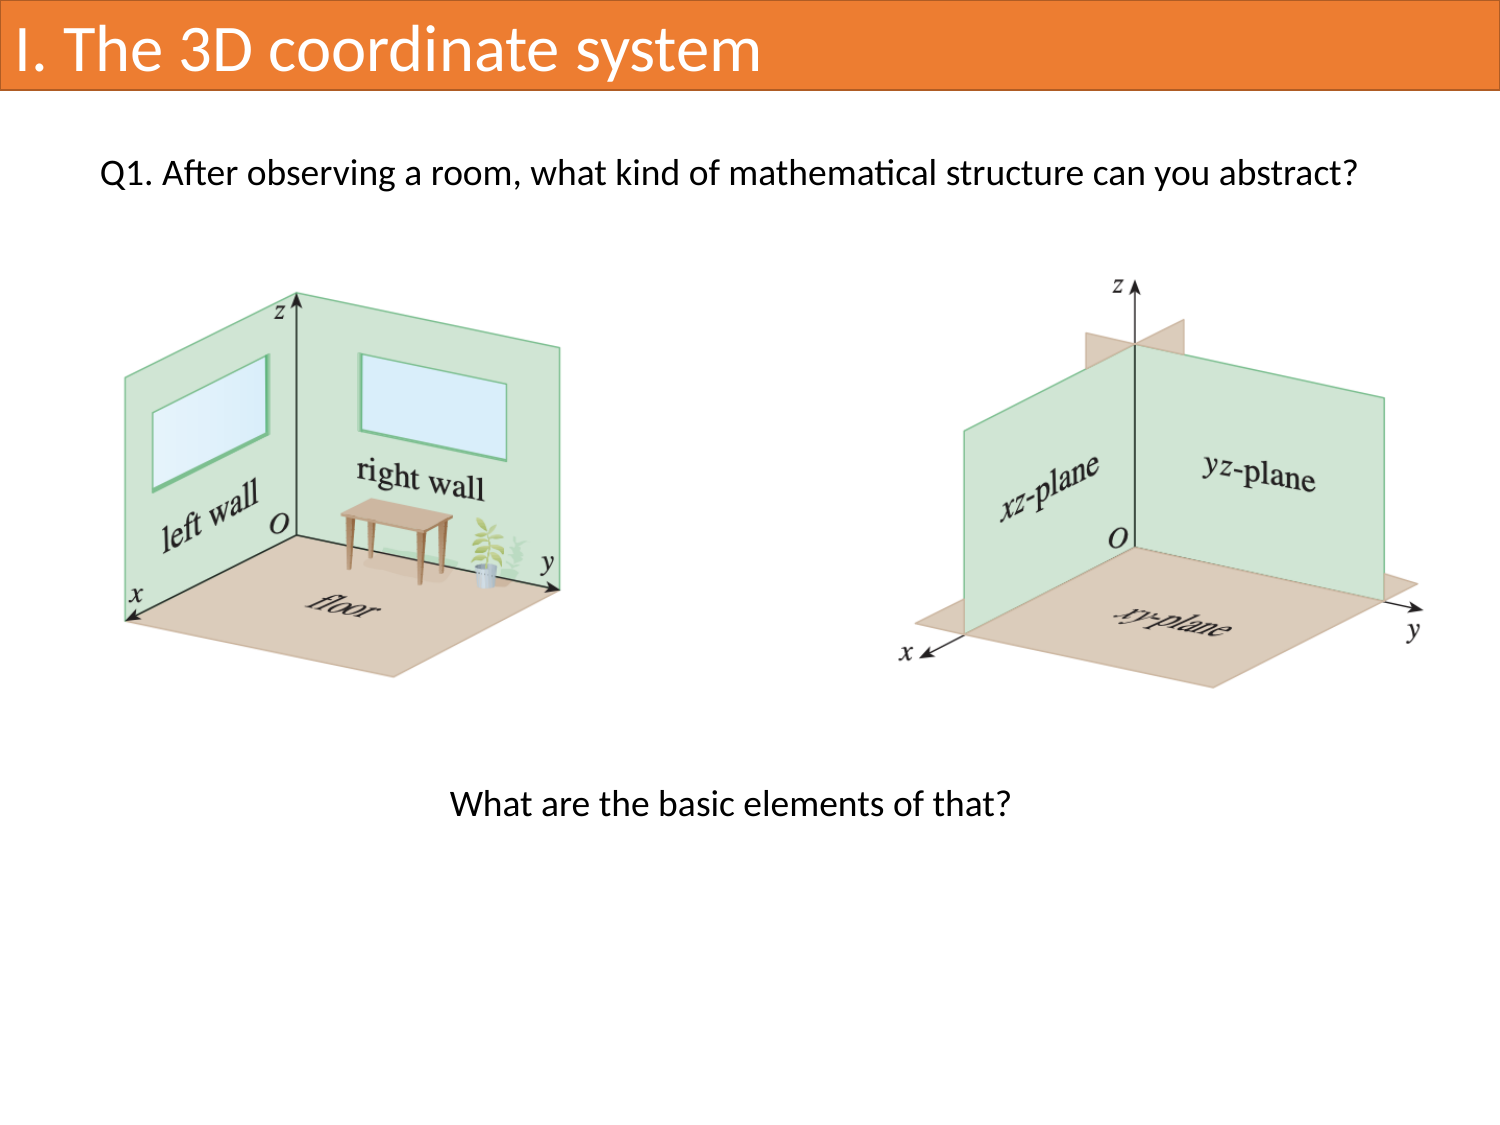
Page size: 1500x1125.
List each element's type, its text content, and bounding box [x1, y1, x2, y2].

text_box I. The 3D coordinate system [0, 0, 1500, 91]
text_box What are the basic elements of that? [435, 771, 1028, 831]
picture [868, 251, 1456, 721]
text_box Q1. After observing a room, what kind of mathematical structure can you abstract? [85, 140, 1378, 201]
picture [85, 251, 602, 690]
